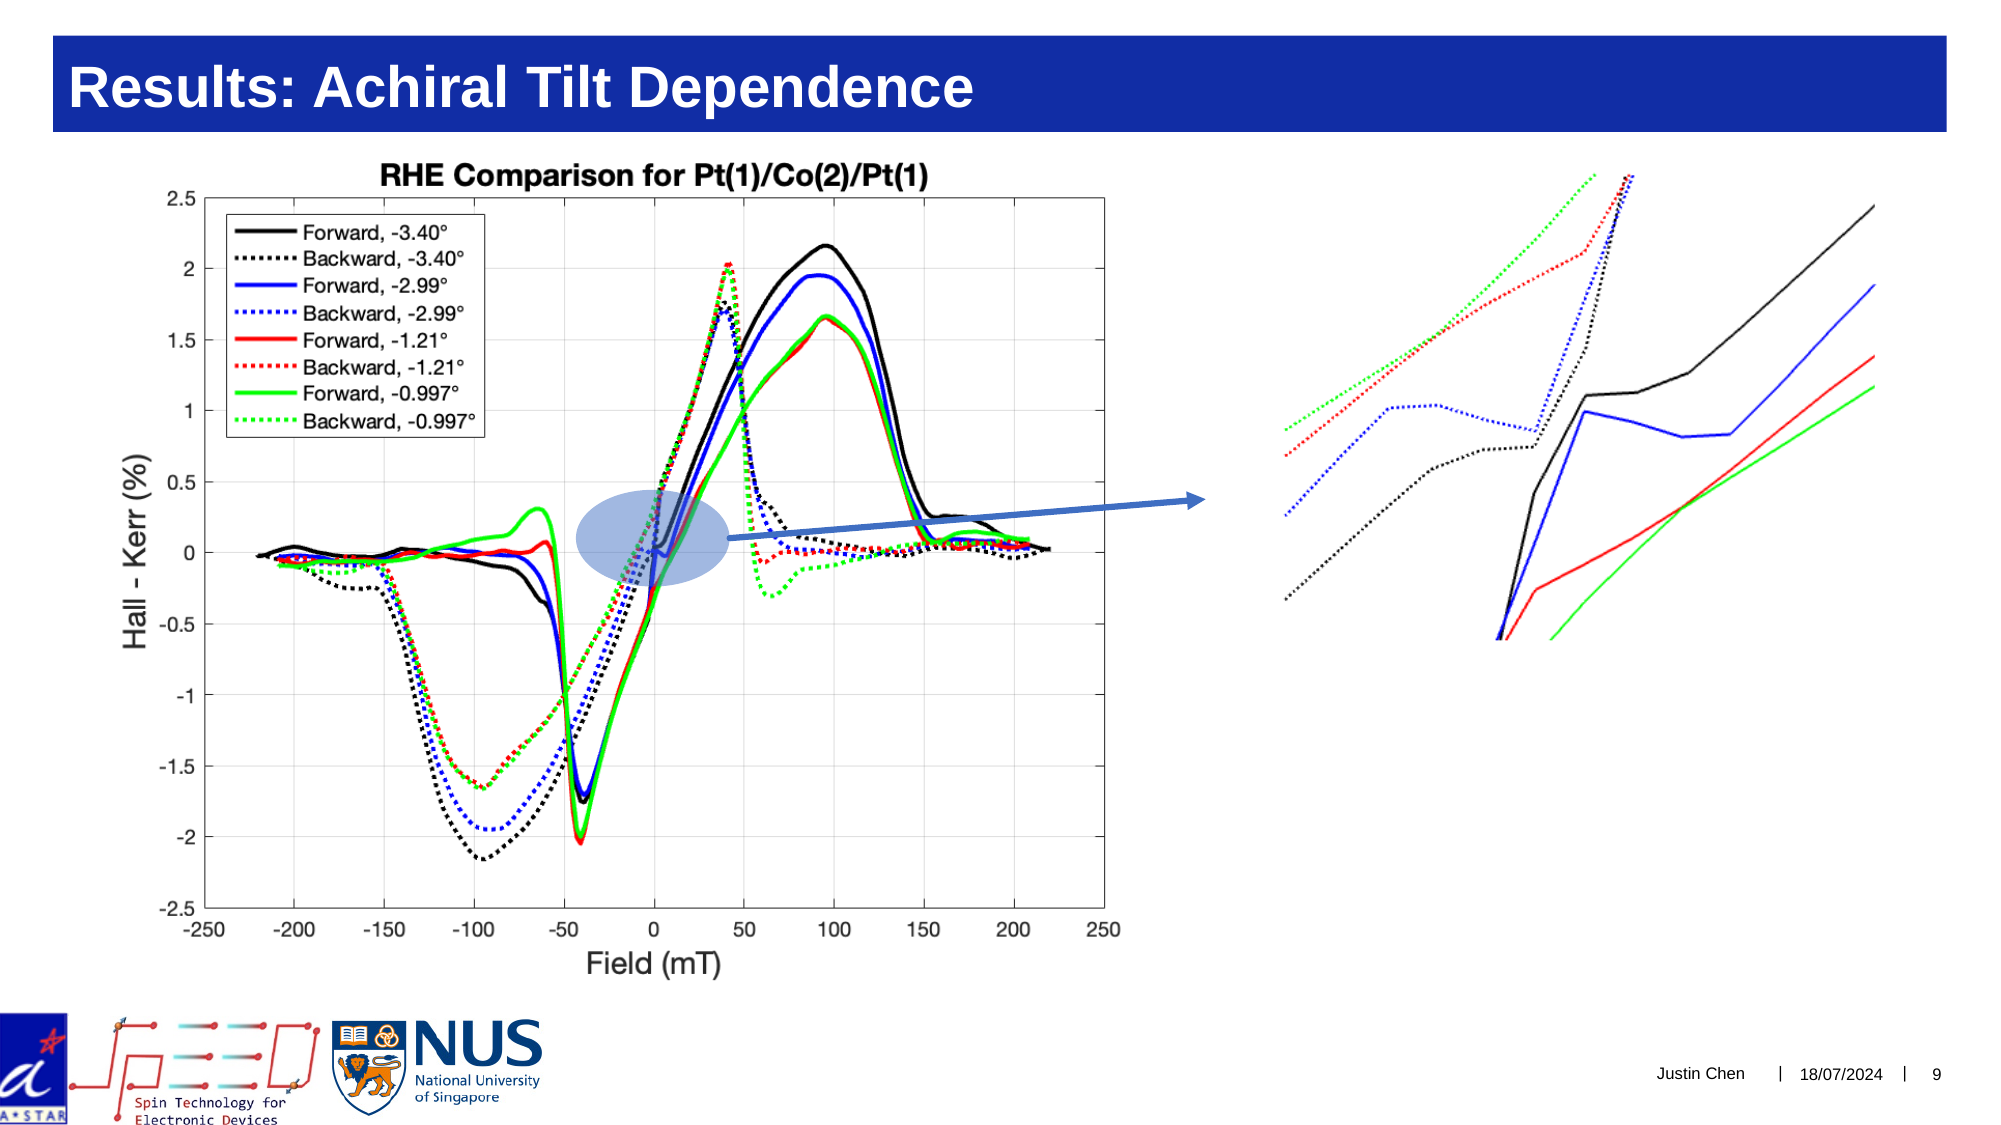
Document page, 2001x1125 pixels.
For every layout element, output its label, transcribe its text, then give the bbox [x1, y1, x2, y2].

slide_number 9 [1907, 1034, 1967, 1112]
picture [0, 1010, 553, 1125]
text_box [729, 498, 1206, 539]
footer Justin Chen [1000, 1034, 1761, 1111]
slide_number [1791, 1034, 1892, 1112]
picture [52, 132, 1947, 1003]
title Results: Achiral Tilt Dependence [53, 35, 1947, 131]
